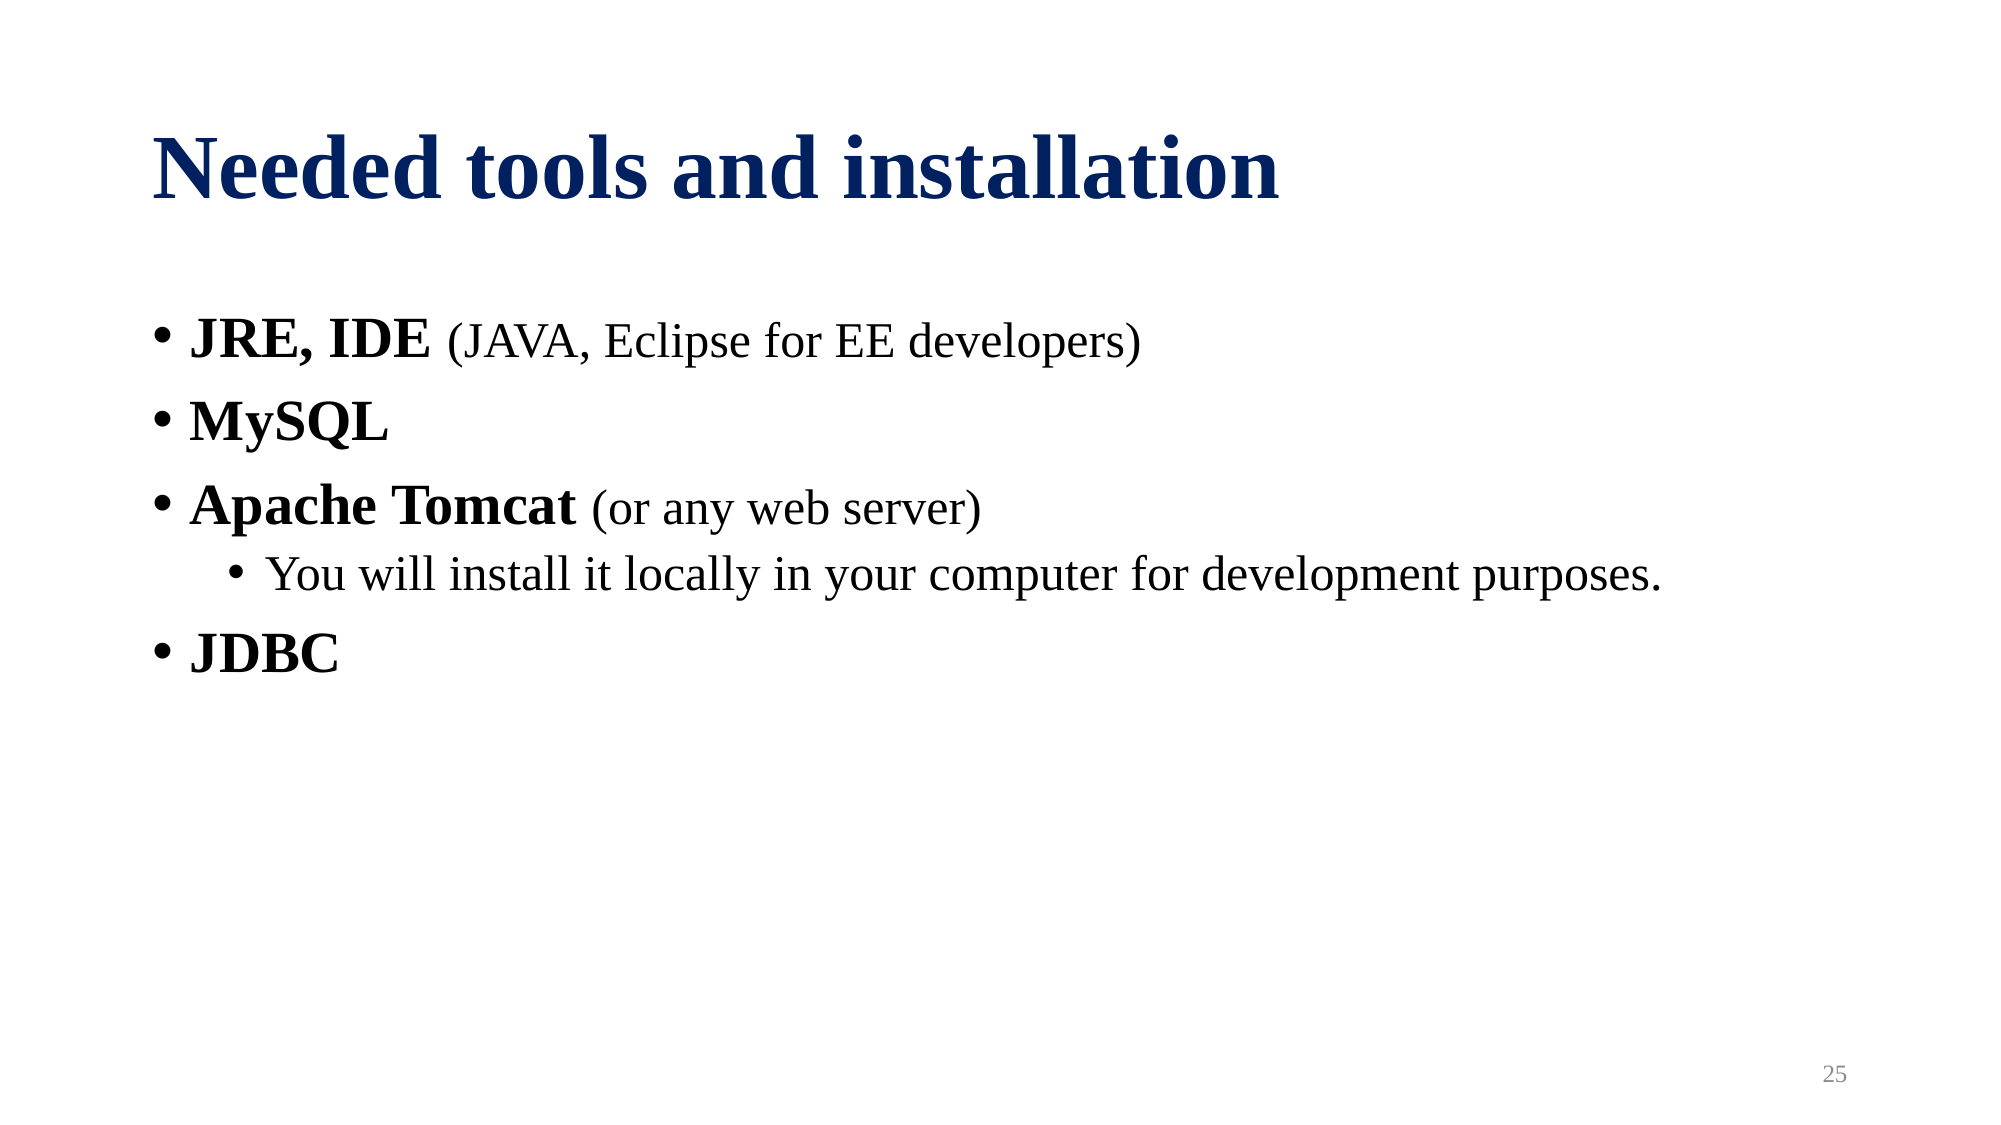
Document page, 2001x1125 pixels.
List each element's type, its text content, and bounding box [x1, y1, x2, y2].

title Needed tools and installation [137, 59, 1863, 278]
slide_number 25 [1412, 1042, 1863, 1103]
list JRE, IDE (JAVA, Eclipse for EE developers) MySQL Apache Tomcat (or any web server) You will install it locally in your computer for development purposes. JDBC [137, 299, 1863, 1014]
